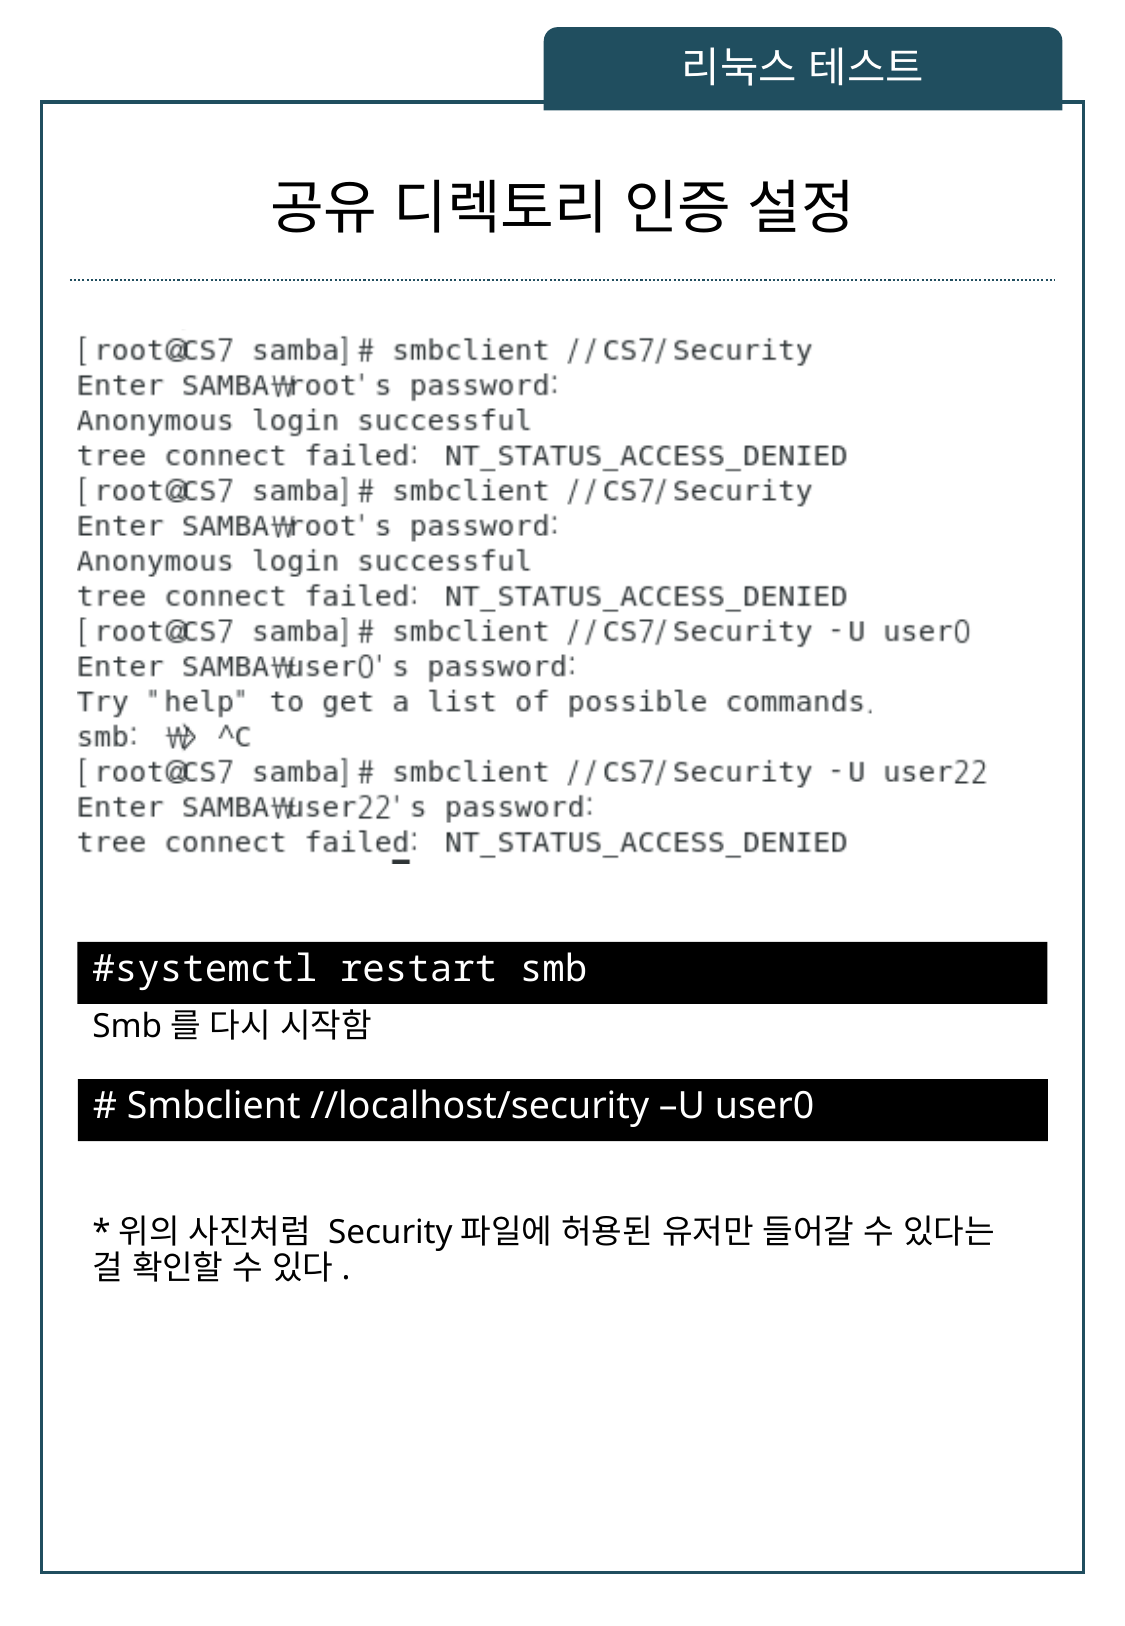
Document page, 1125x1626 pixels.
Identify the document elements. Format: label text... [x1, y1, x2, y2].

text_box 리눅스 테스트 [560, 35, 1046, 103]
text_box #systemctl restart smb [77, 941, 1048, 1004]
list Smb를 다시 시작함 *위의 사진처럼 Security파일에 허용된 유저만 들어갈 수 있다는 걸 확인할 수 있다. [77, 1004, 1048, 1079]
picture [77, 329, 1022, 864]
text_box [542, 26, 1064, 112]
list Smb를 다시 시작함 *위의 사진처럼 Security파일에 허용된 유저만 들어갈 수 있다는 걸 확인할 수 있다. [77, 1142, 1048, 1515]
text_box [41, 101, 1084, 1574]
text_box # Smbclient //localhost/security –U user0 [77, 1079, 1048, 1142]
title 공유 디렉토리 인증 설정 [77, 152, 1048, 267]
